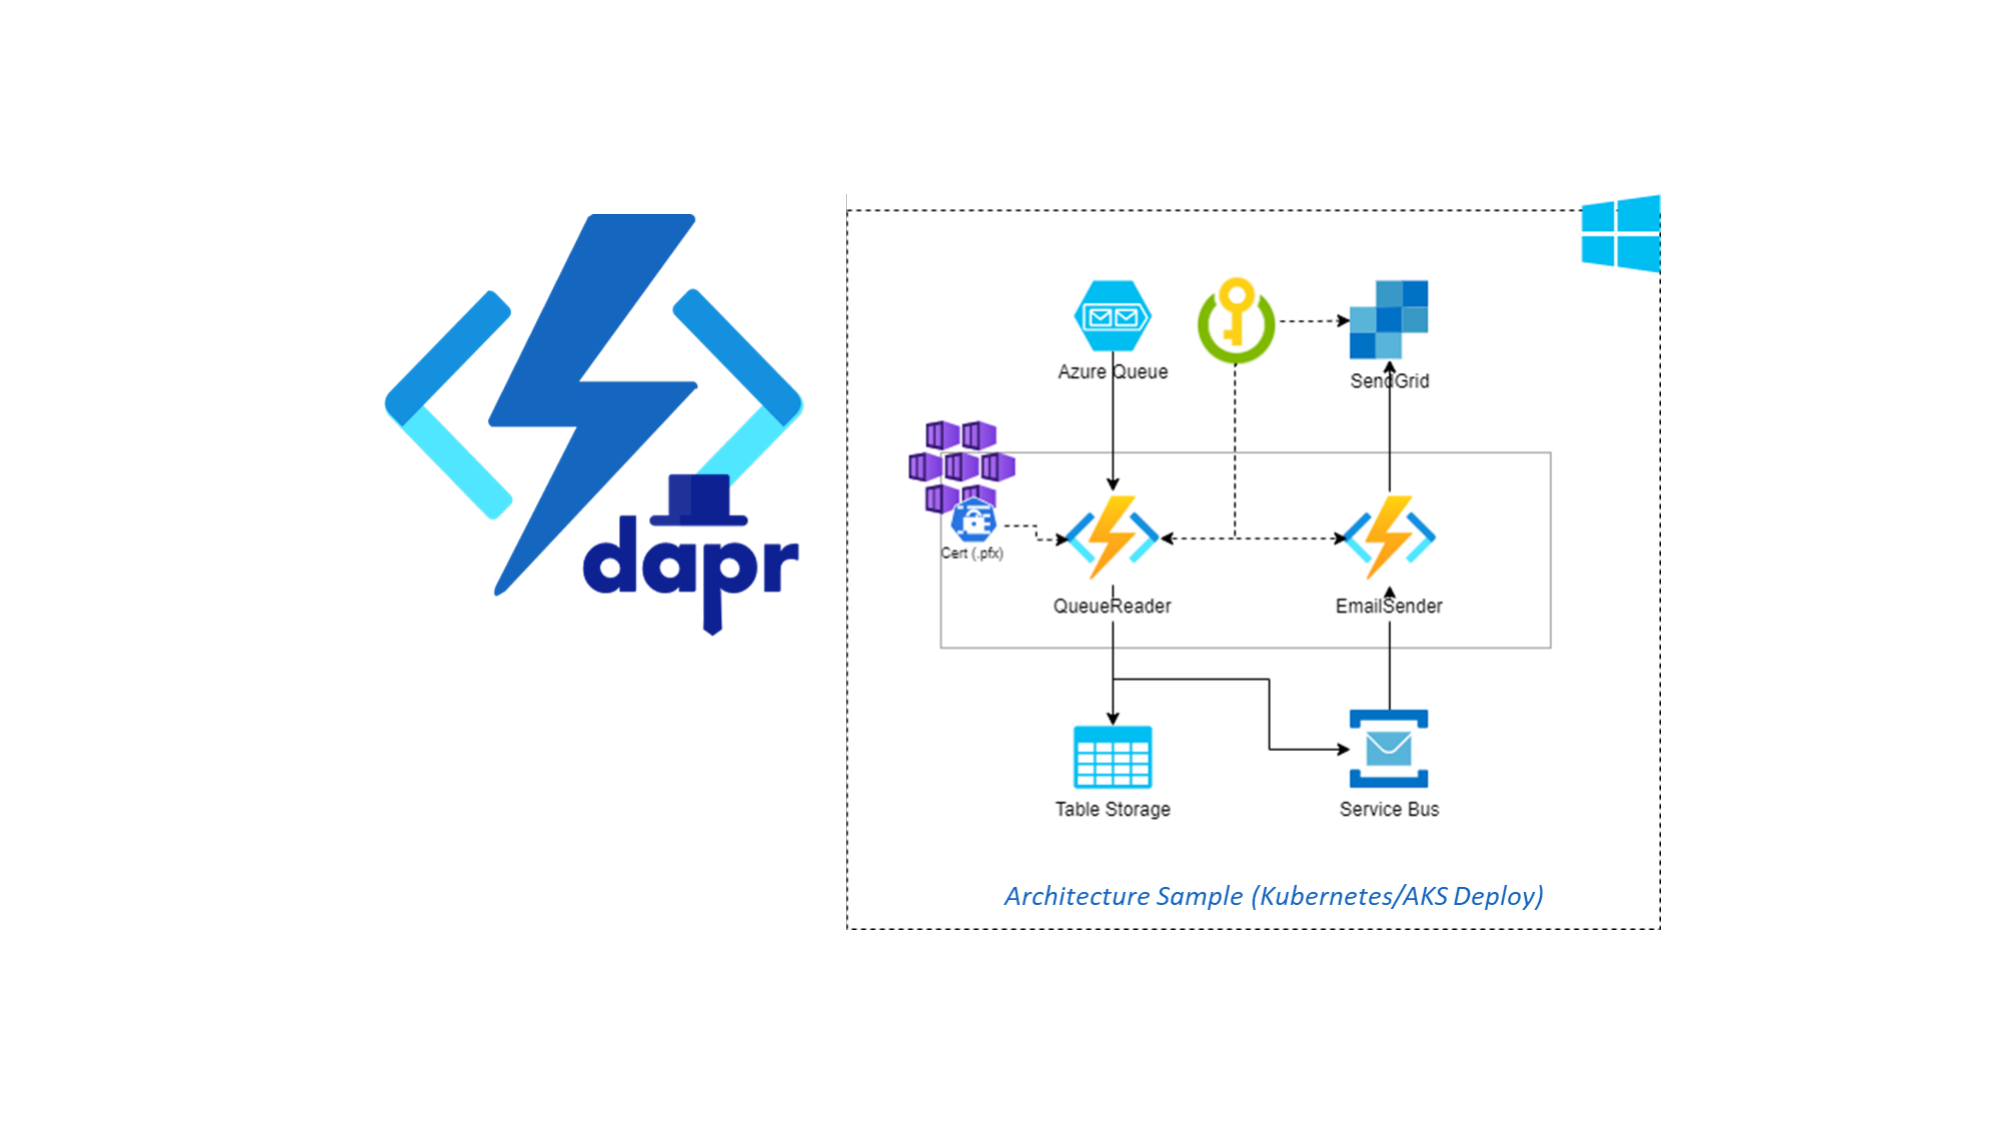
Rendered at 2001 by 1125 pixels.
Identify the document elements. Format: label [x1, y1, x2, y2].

picture [339, 194, 1661, 931]
